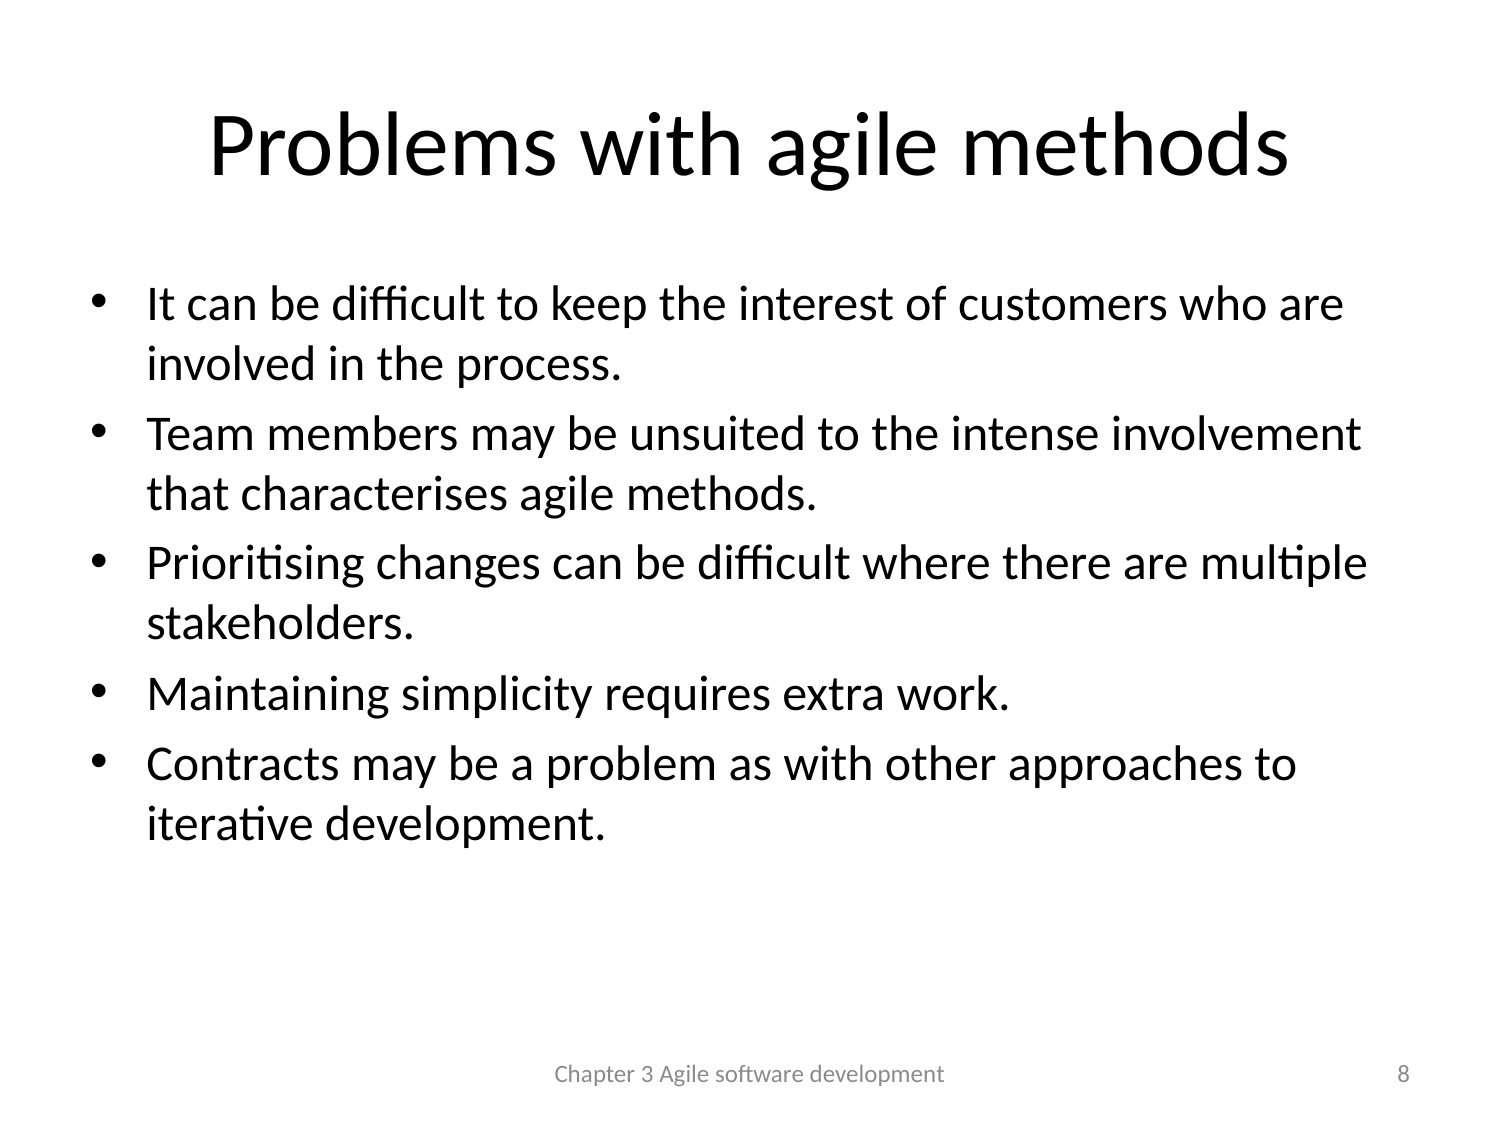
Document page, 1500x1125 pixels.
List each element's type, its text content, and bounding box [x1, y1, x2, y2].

footer Chapter 3 Agile software development [512, 1042, 988, 1103]
list It can be difficult to keep the interest of customers who are involved in the process. Team members may be unsuited to the intense involvement that characterises agile methods. Prioritising changes can be difficult where there are multiple stakeholders. Maintaining simplicity requires extra work. Contracts may be a problem as with other approaches to iterative development. [75, 262, 1425, 1005]
title Problems with agile methods [75, 45, 1425, 233]
slide_number 8 [1074, 1042, 1425, 1103]
